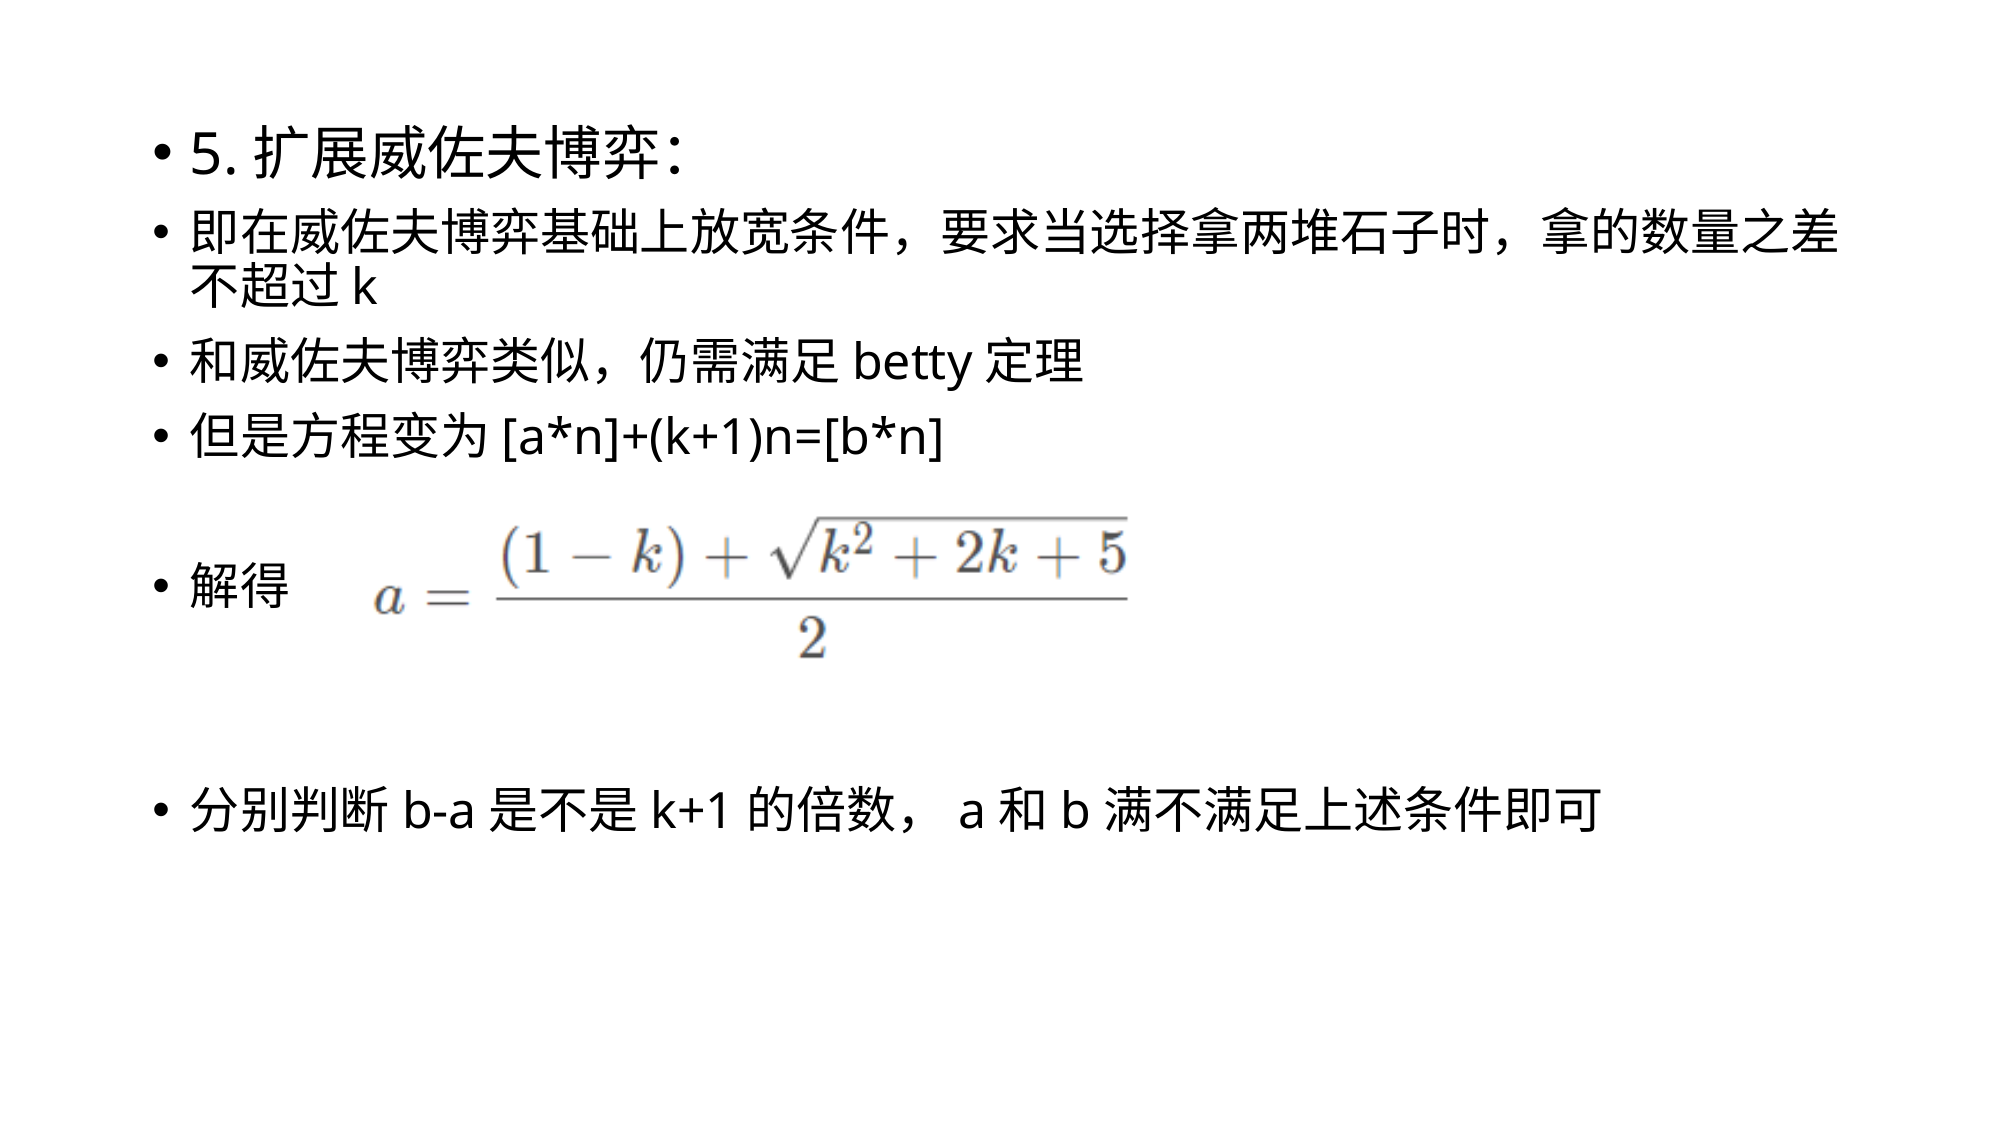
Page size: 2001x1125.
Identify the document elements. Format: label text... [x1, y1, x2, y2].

list 5.扩展威佐夫博弈： 即在威佐夫博弈基础上放宽条件，要求当选择拿两堆石子时，拿的数量之差不超过k 和威佐夫博弈类似，仍需满足betty定理 但是方程变为[a*n]+(k+1)n=[b*n] 解得 分别判断b-a是不是k+1的倍数，a和b满不满足上述条件即可 [137, 116, 1863, 1014]
picture [338, 506, 1165, 693]
